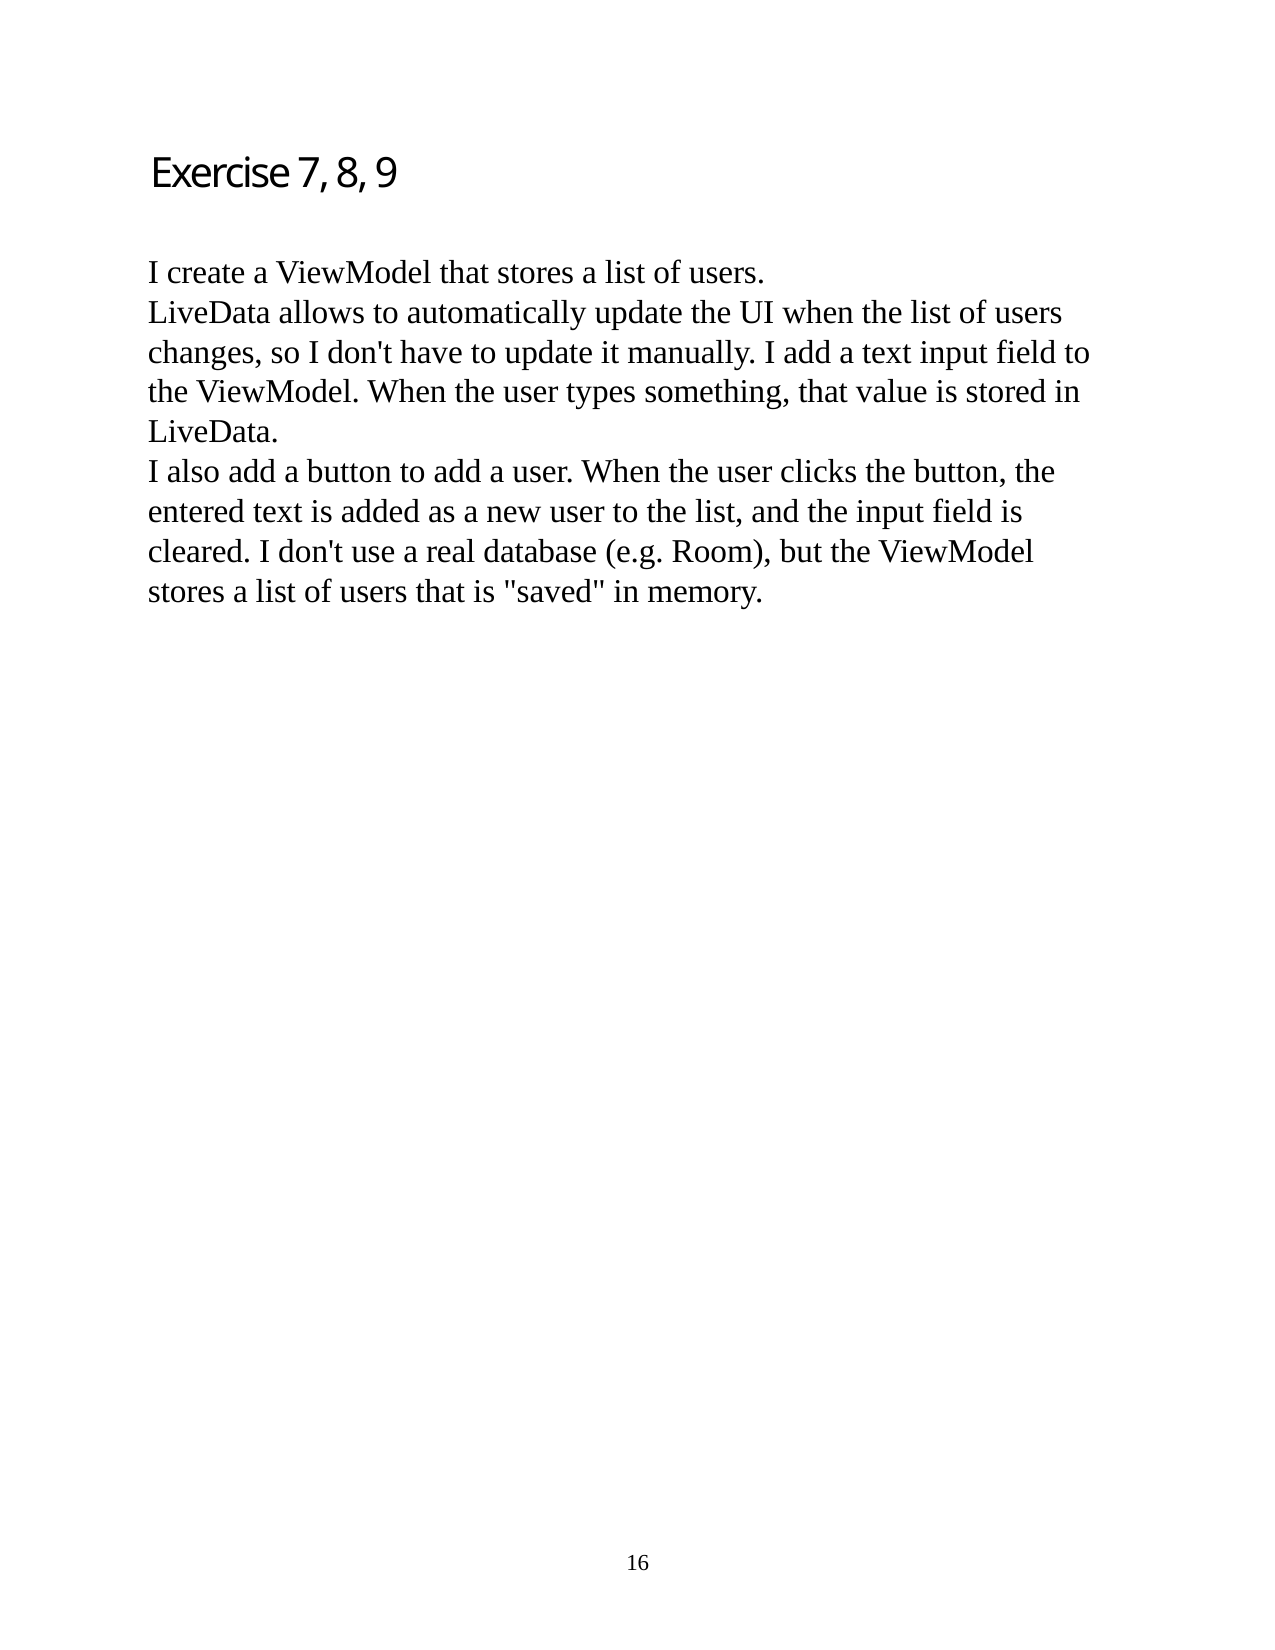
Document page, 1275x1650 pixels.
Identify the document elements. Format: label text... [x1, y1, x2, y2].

text_box Exercise 7, 8, 9 I create a ViewModel that stores a list of users. LiveData allows to automatically update the UI when the list of users changes, so I don't have to update it manually. I add a text input field to the ViewModel. When the user types something, that value is stored in LiveData. I also add a button to add a user. When the user clicks the button, the entered text is added as a new user to the list, and the input field is cleared. I don't use a real database (e.g. Room), but the ViewModel stores a list of users that is "saved" in memory. [145, 143, 1101, 610]
slide_number 16 [619, 1548, 663, 1650]
